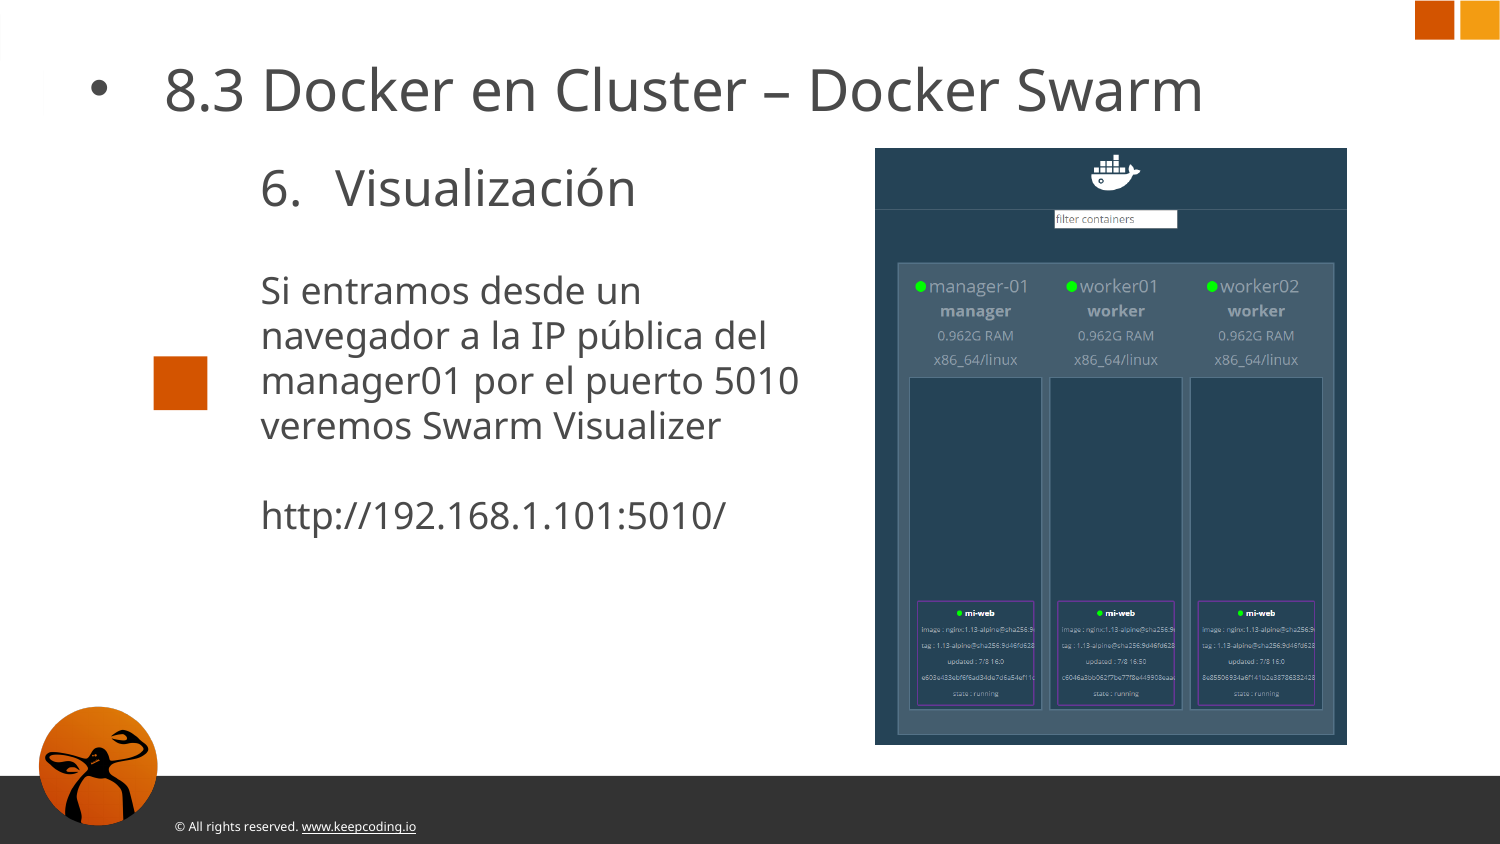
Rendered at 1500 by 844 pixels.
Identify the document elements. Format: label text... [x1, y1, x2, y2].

picture [875, 148, 1348, 746]
subtitle 8.3 Docker en Cluster – Docker Swarm [43, 44, 1441, 175]
text_box Visualización Si entramos desde un navegador a la IP pública del manager01 por el puerto 5010 veremos Swarm Visualizer http://192.168.1.101:5010/ [214, 148, 818, 726]
picture [0, 673, 246, 844]
